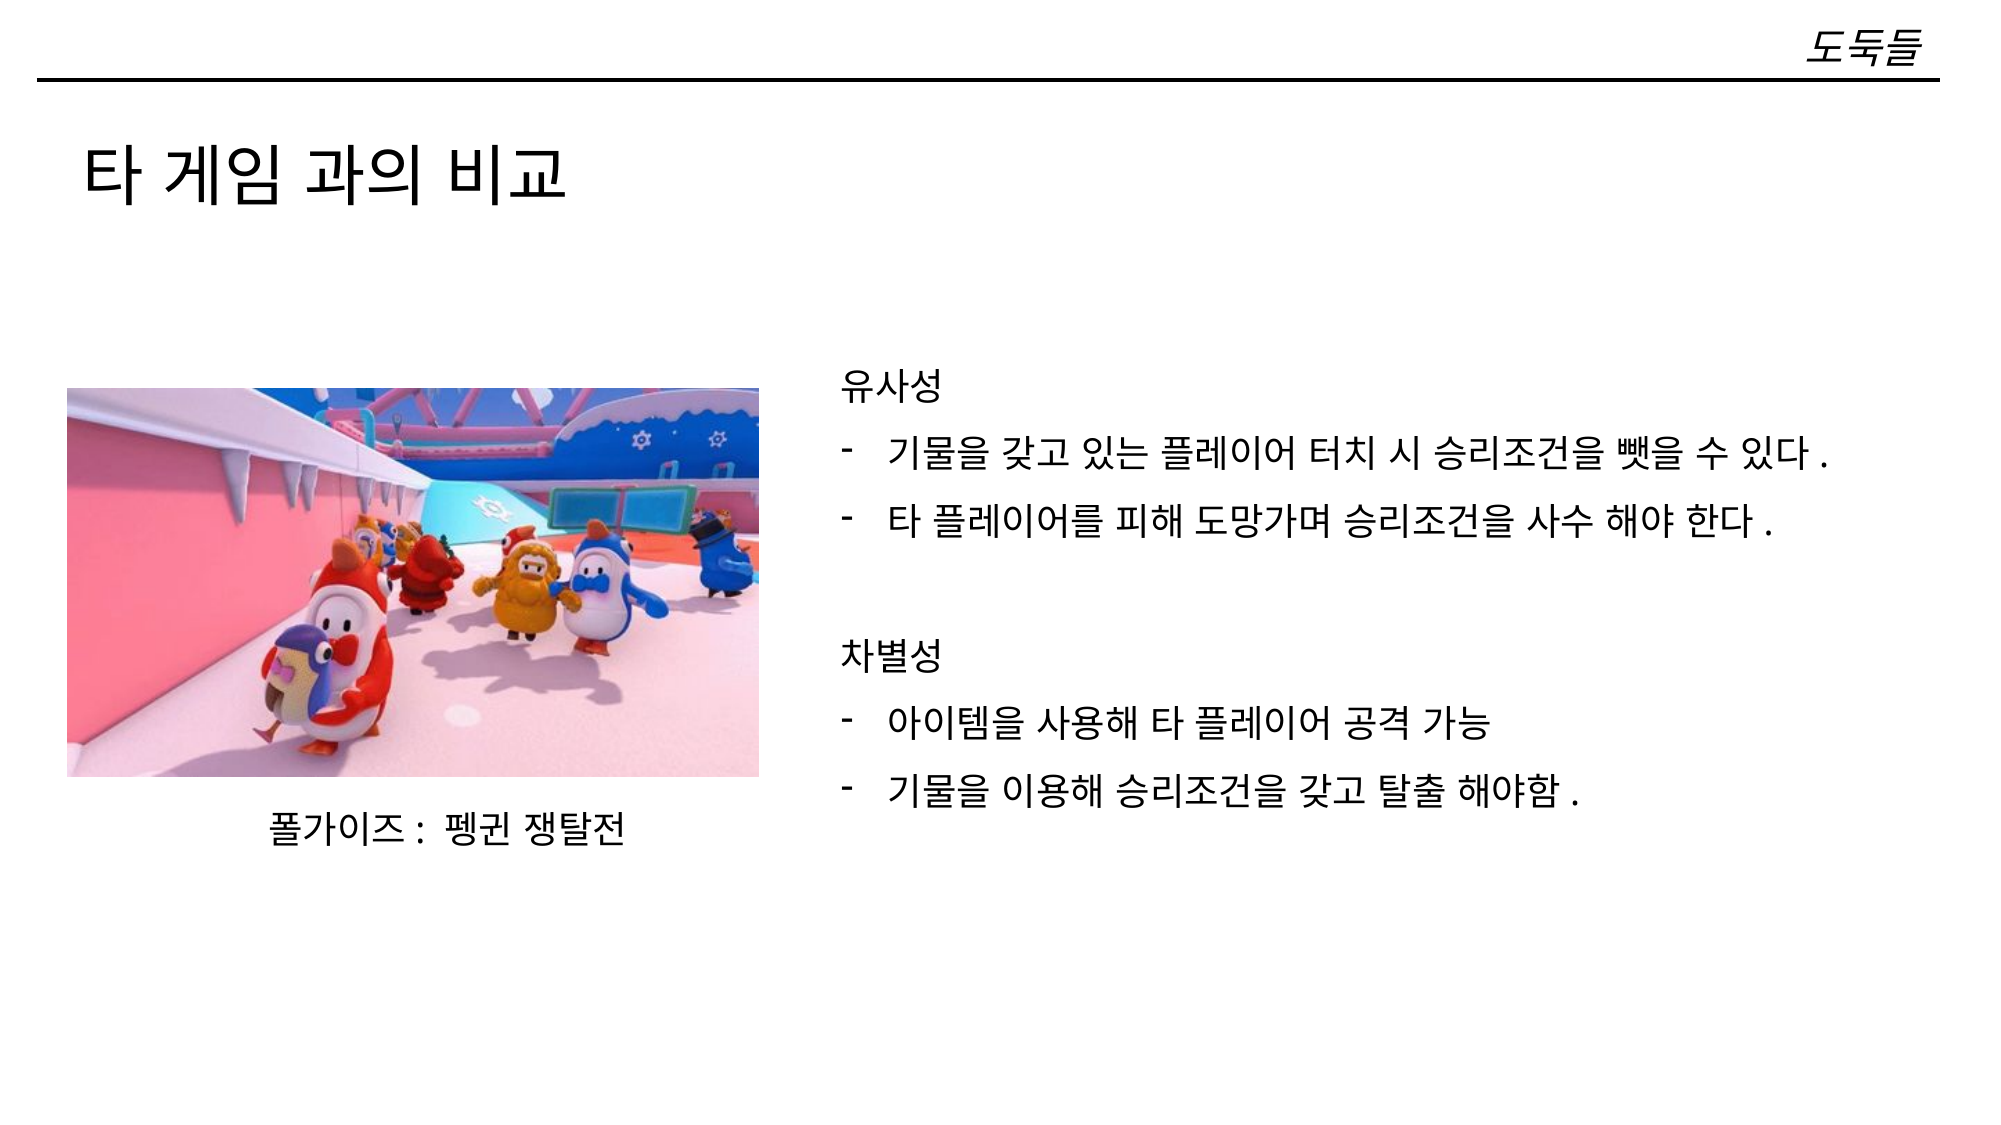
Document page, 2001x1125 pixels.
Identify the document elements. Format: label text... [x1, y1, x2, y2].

picture [67, 388, 759, 777]
text_box 타 게임 과의 비교 [67, 126, 630, 221]
title 도둑들 [1772, 19, 1953, 80]
text_box 유사성 기물을 갖고 있는 플레이어 터치 시 승리조건을 뺏을 수 있다. 타 플레이어를 피해 도망가며 승리조건을 사수 해야 한다. 차별성 아이템을 사용해 타 플레이어 공격 가능 기물을 이용해 승리조건을 갖고 탈출 해야함. [826, 332, 1863, 888]
text_box 폴가이즈: 펭귄 쟁탈전 [219, 777, 676, 859]
